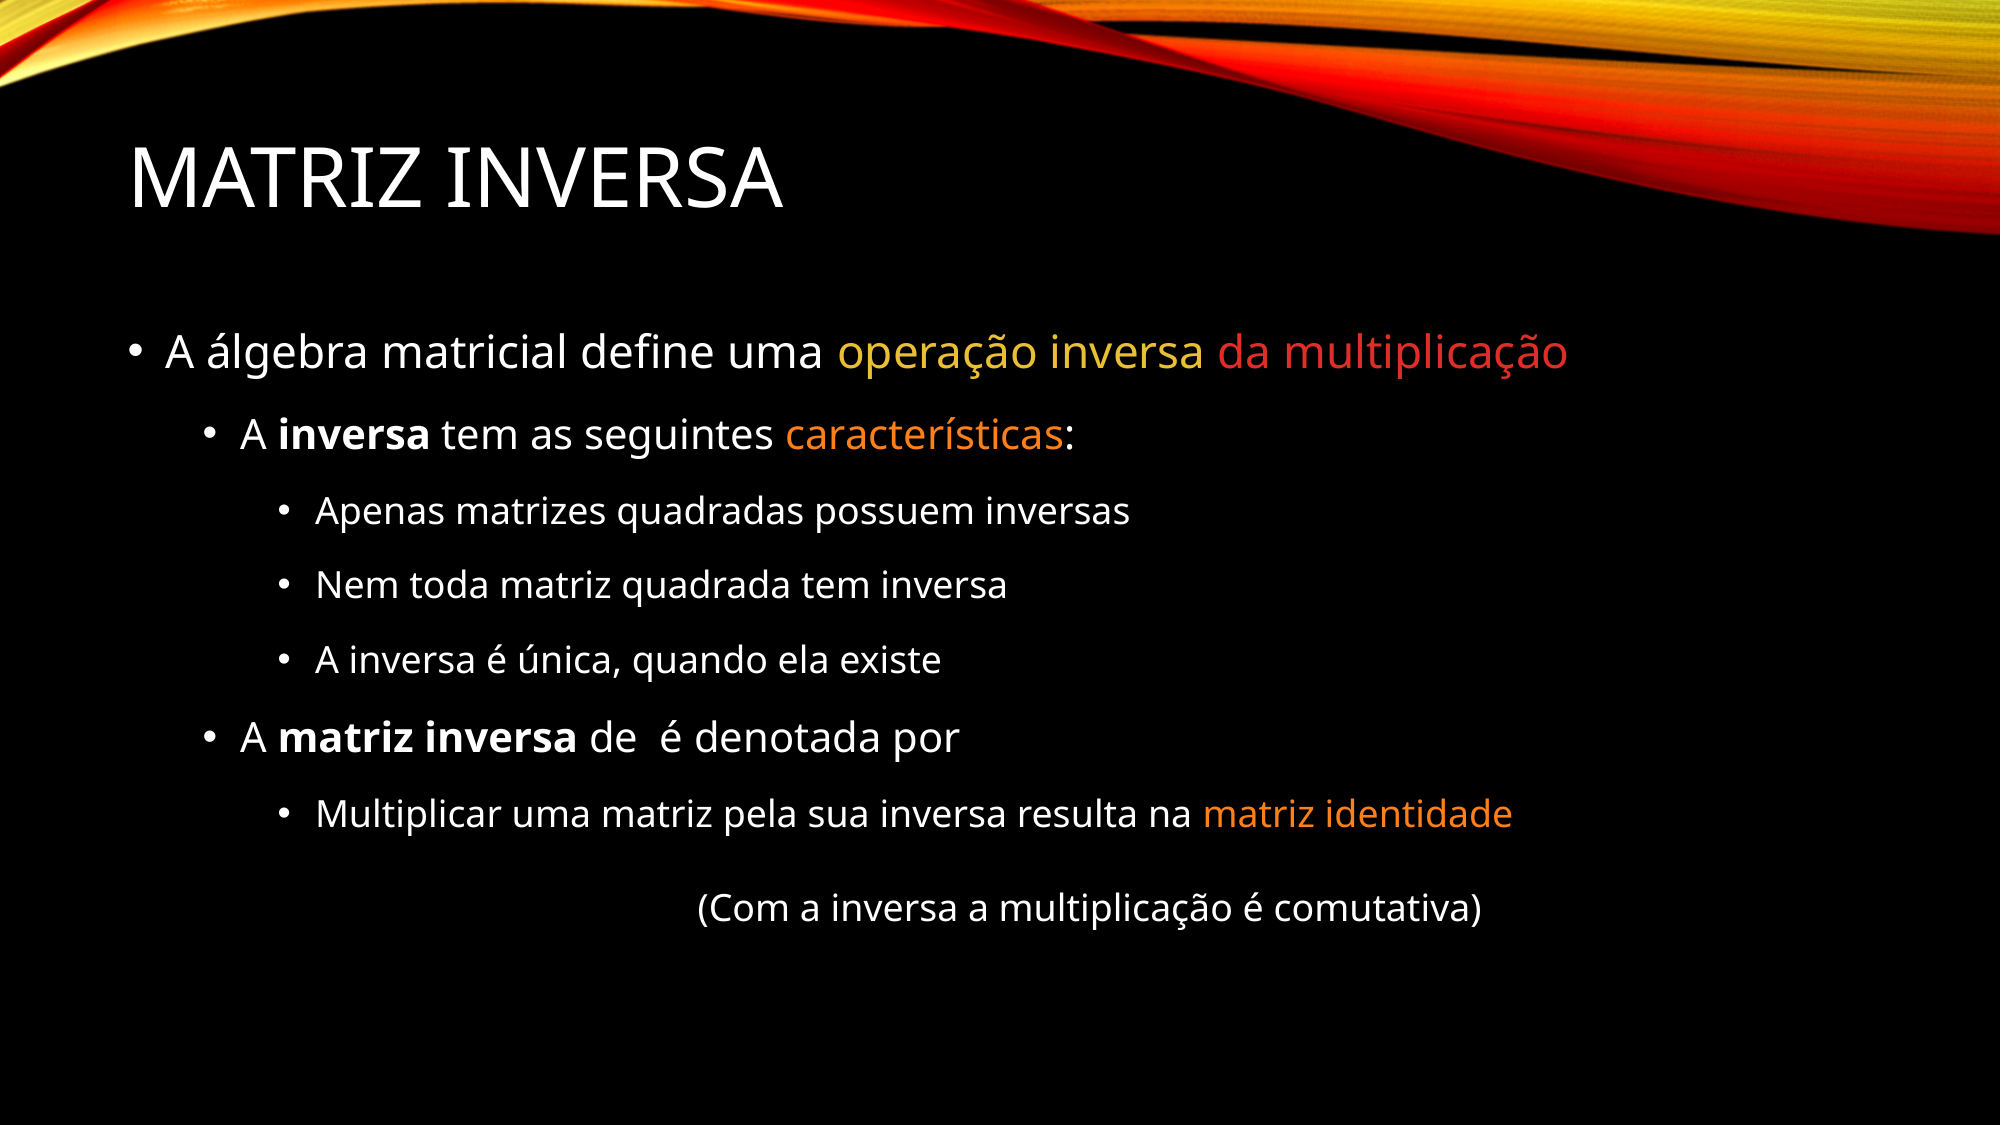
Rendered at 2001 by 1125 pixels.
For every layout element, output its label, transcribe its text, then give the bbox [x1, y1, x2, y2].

picture [0, 0, 2000, 237]
text_box (Com a inversa a multiplicação é comutativa) [682, 876, 1558, 937]
title Matriz Inversa [112, 74, 1888, 288]
